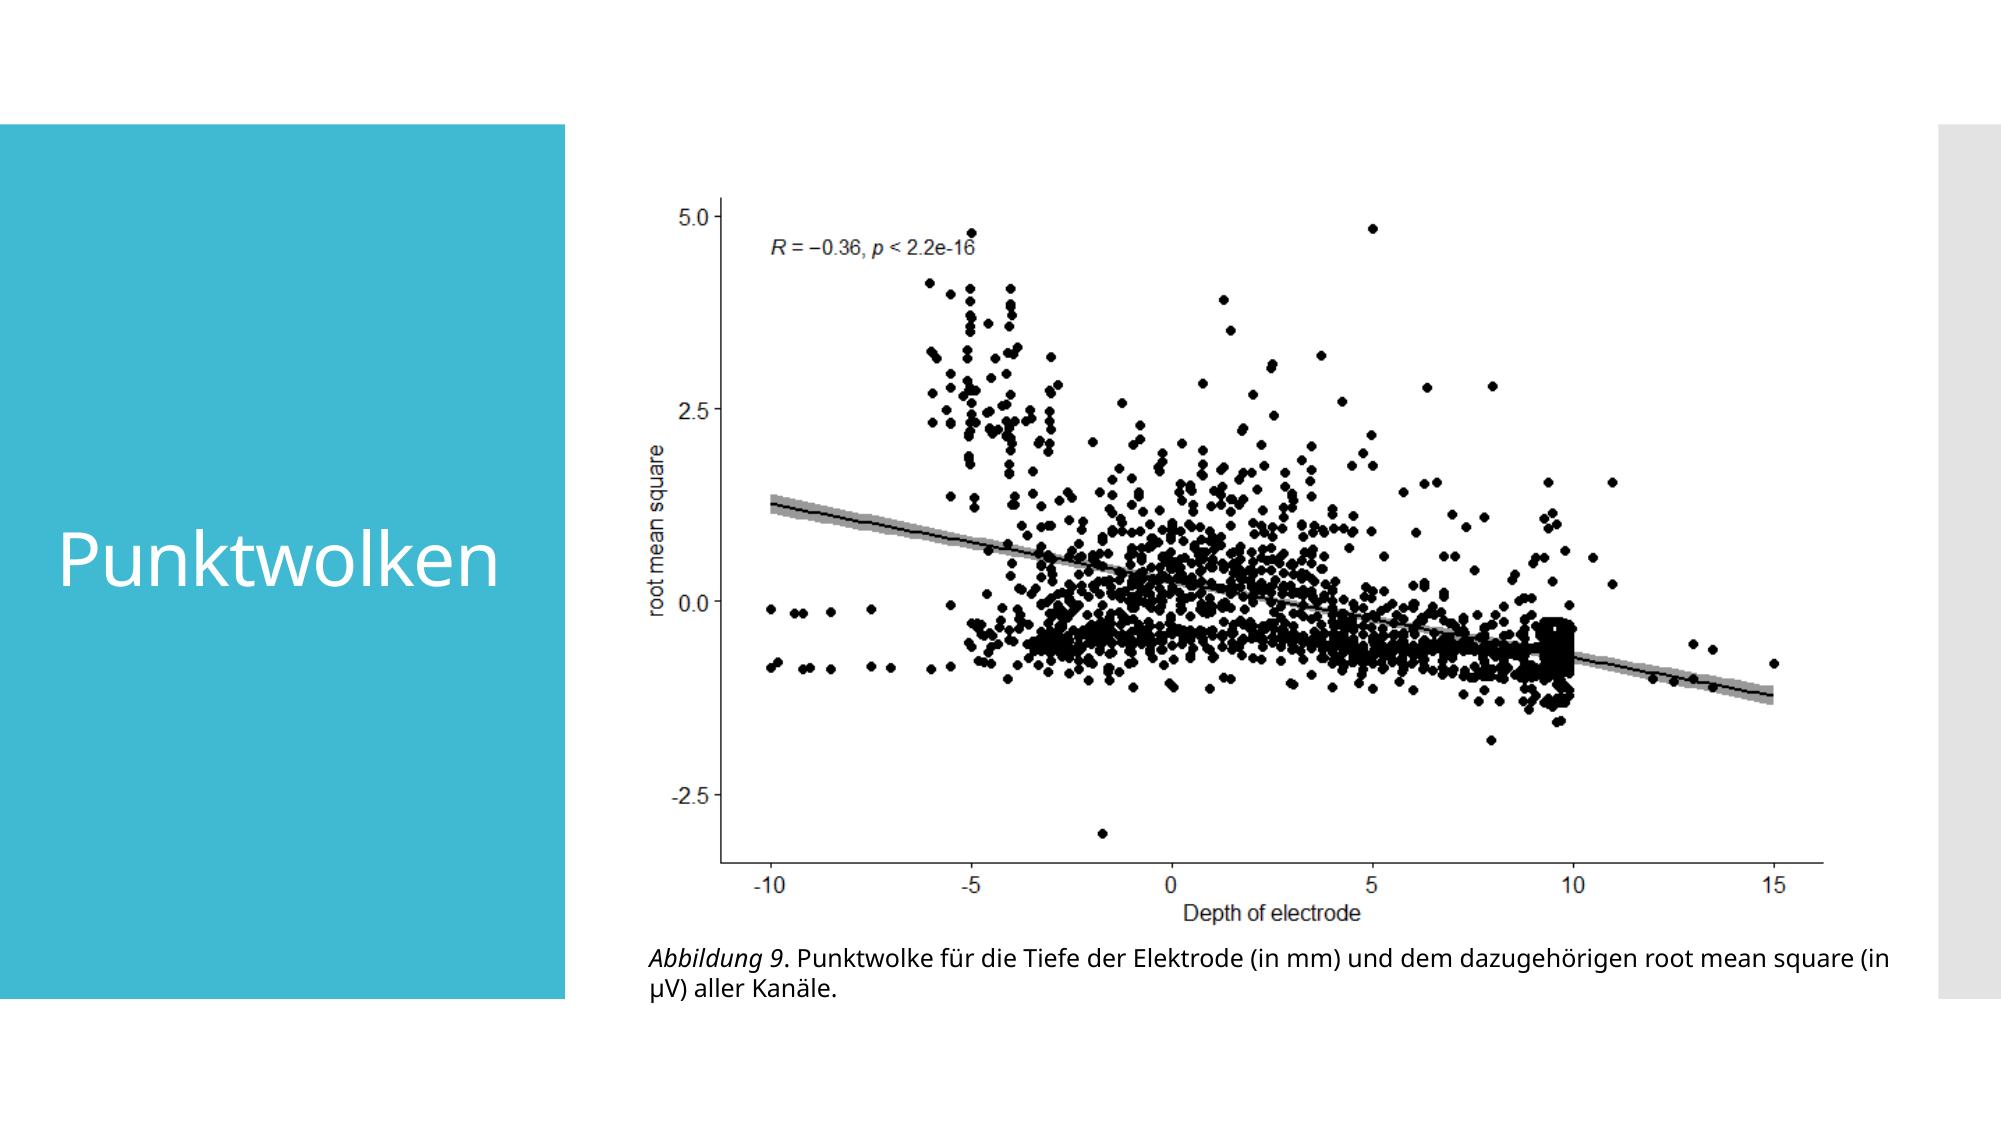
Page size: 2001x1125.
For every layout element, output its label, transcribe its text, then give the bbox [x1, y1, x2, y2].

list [634, 188, 1835, 935]
title Punktwolken [41, 184, 525, 940]
text_box Abbildung 9. Punktwolke für die Tiefe der Elektrode (in mm) und dem dazugehörigen root mean square (in µV) aller Kanäle. [634, 934, 1932, 1010]
